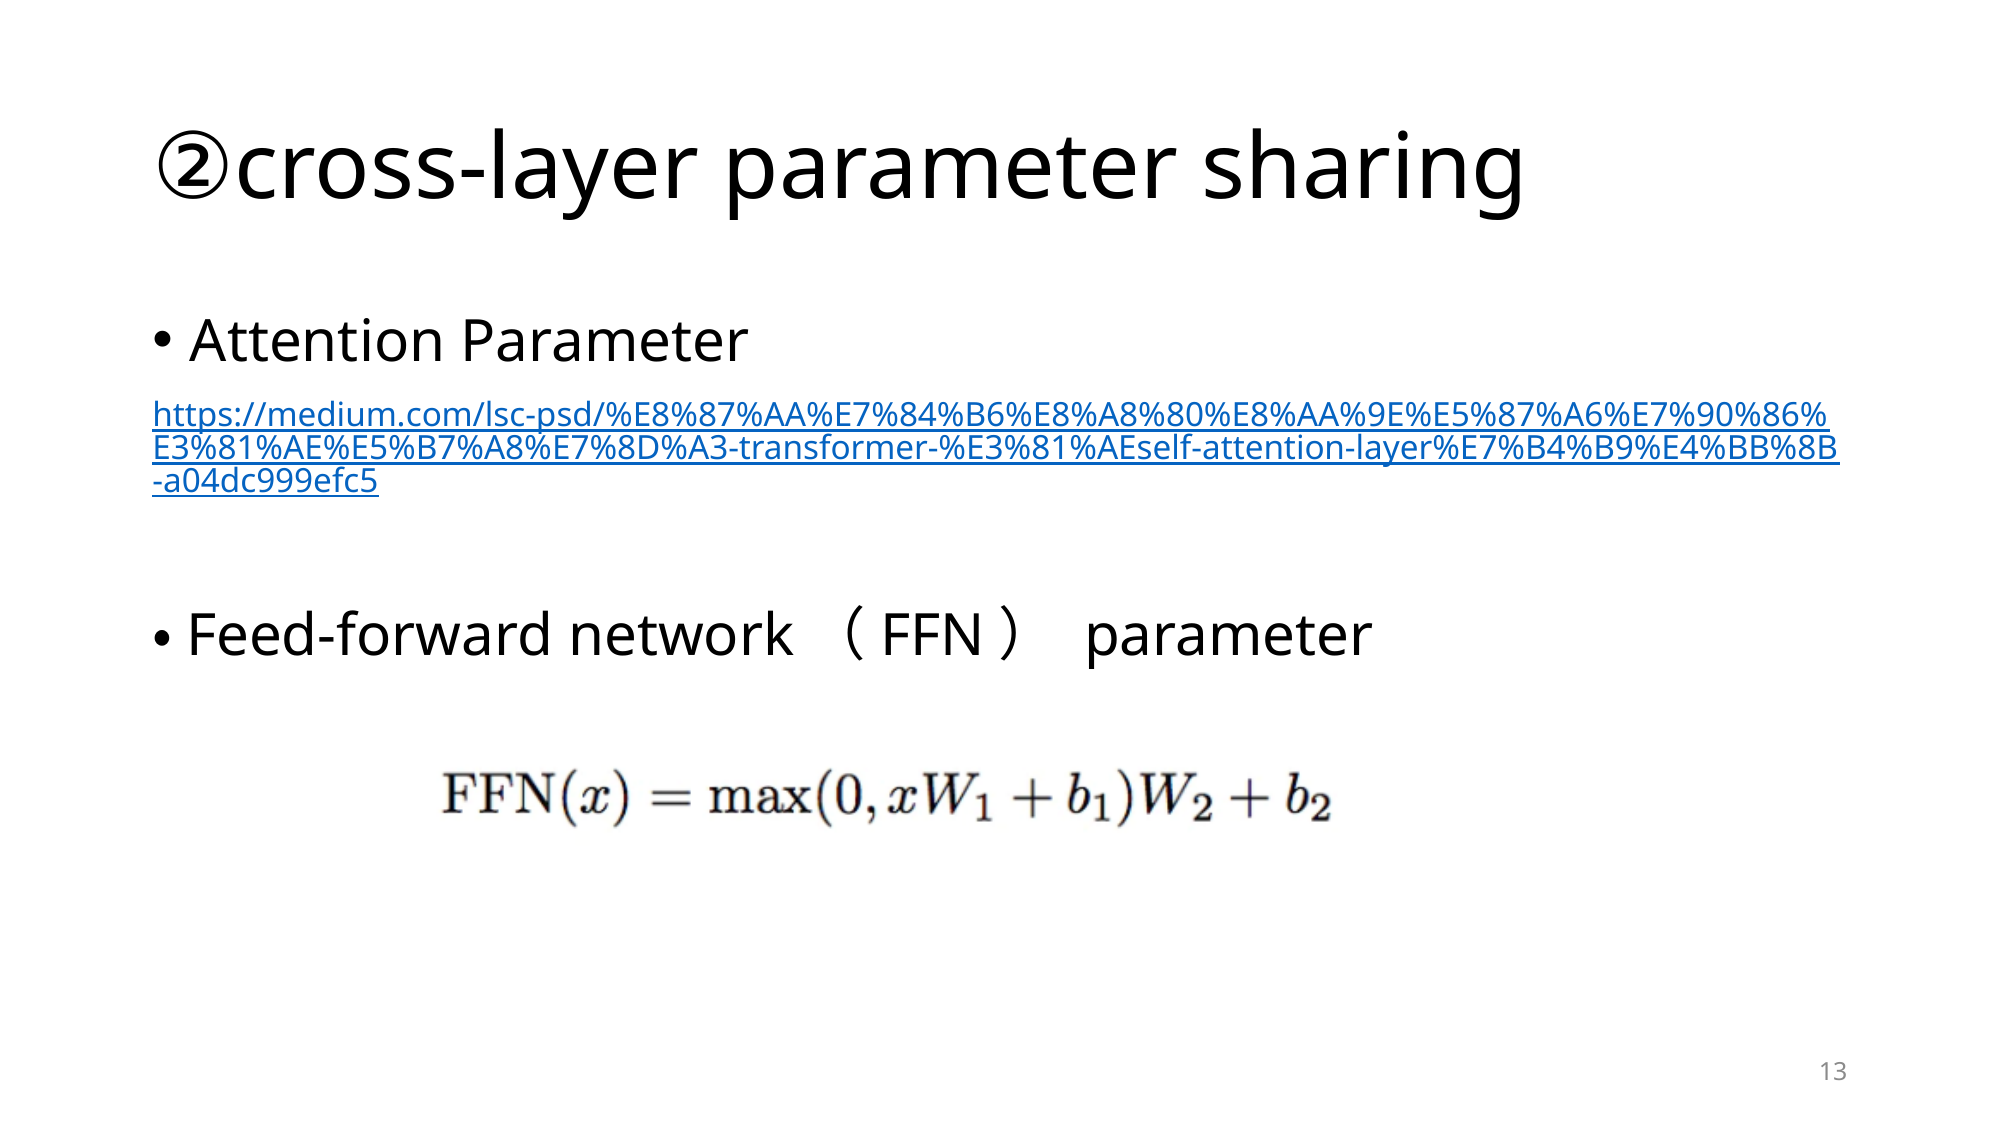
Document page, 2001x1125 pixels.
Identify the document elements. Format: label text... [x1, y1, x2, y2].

slide_number 13 [1412, 1042, 1863, 1103]
list Attention Parameter https://medium.com/lsc-psd/%E8%87%AA%E7%84%B6%E8%A8%80%E8%AA%9E%E5%87%A6%E7%90%86%E3%81%AE%E5%B7%A8%E7%8D%A3-transformer-%E3%81%AEself-attention-layer%E7%B4%B9%E4%BB%8B-a04dc999efc5 ・Feed-forward network（FFN） parameter [137, 303, 1863, 1017]
picture [396, 686, 1413, 925]
title ②cross-layer parameter sharing [137, 59, 1863, 278]
